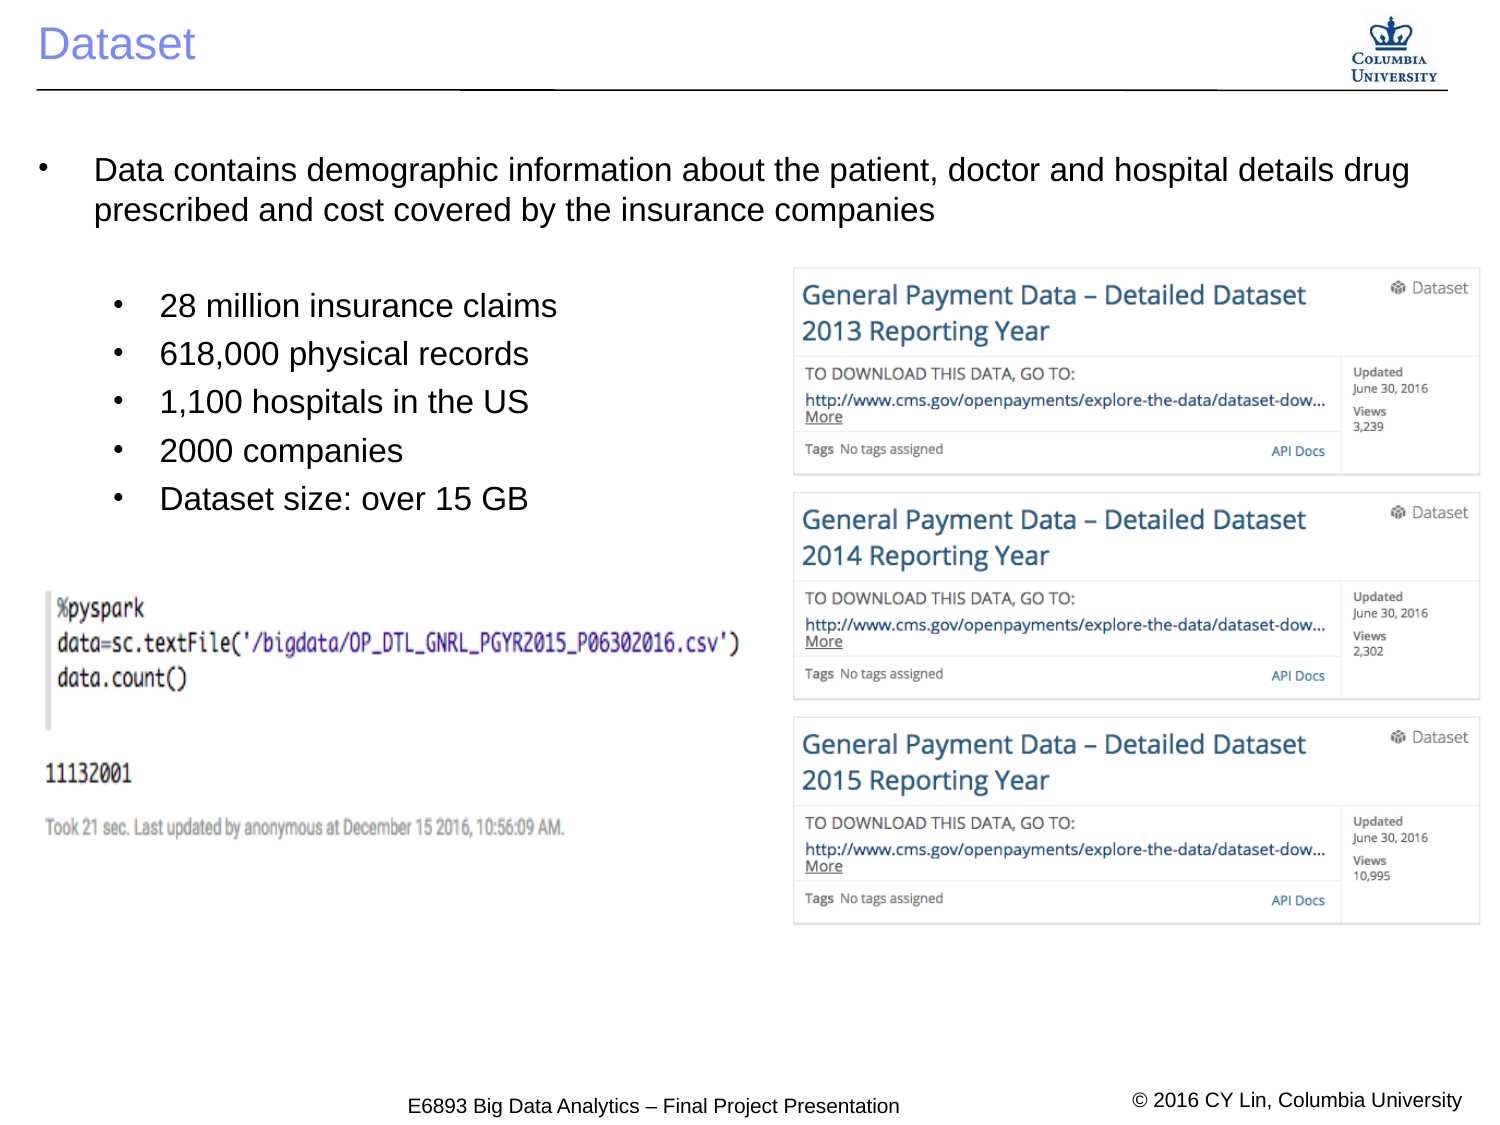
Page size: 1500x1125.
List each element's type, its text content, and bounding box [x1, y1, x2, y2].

picture [790, 261, 1500, 938]
list Data contains demographic information about the patient, doctor and hospital details drug prescribed and cost covered by the insurance companies 28 million insurance claims 618,000 physical records 1,100 hospitals in the US 2000 companies Dataset size: over 15 GB [29, 140, 1435, 1060]
title Dataset [29, 11, 1435, 121]
picture [29, 561, 776, 855]
